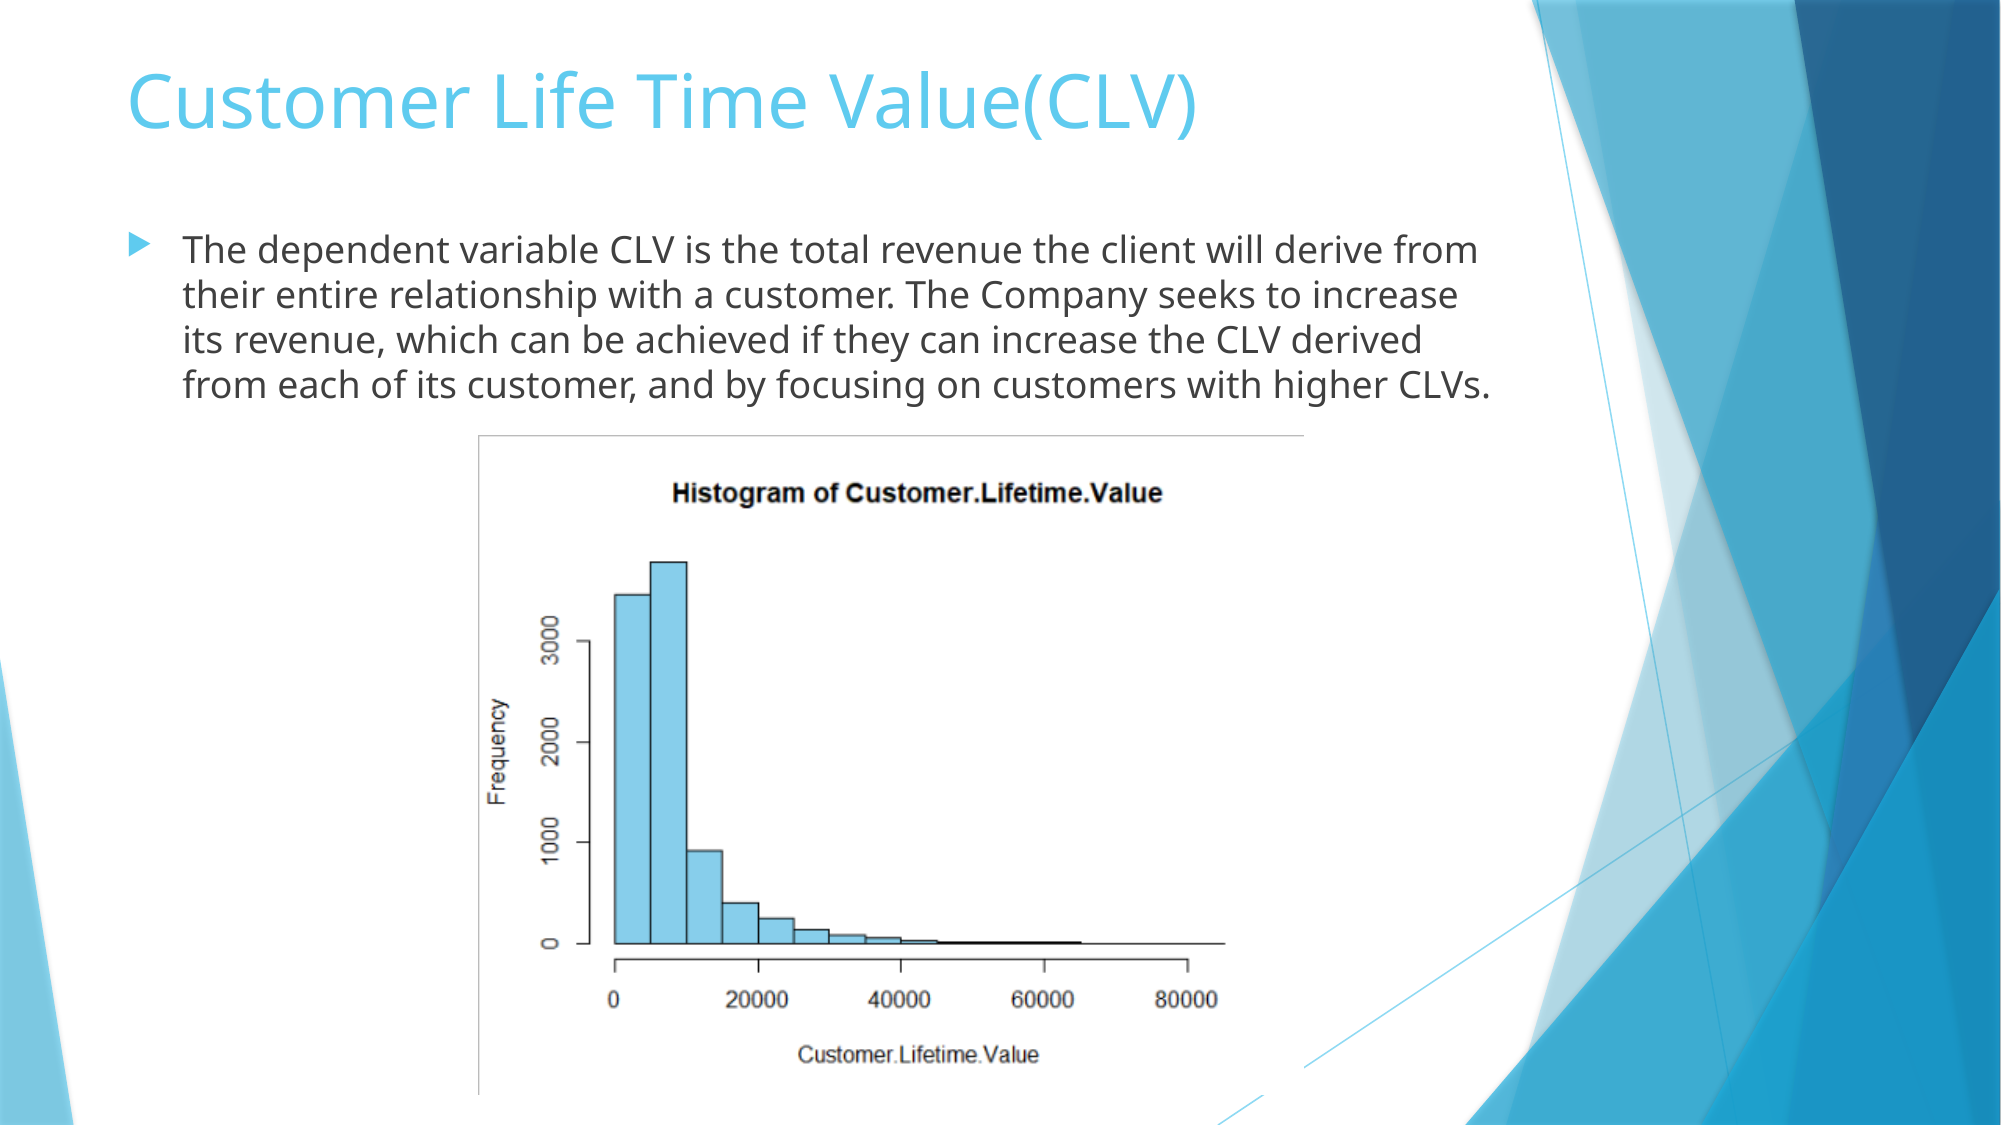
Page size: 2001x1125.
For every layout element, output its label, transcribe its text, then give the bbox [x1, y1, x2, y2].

title Customer Life Time Value(CLV) [111, 45, 1522, 218]
picture [478, 434, 1304, 1096]
list The dependent variable CLV is the total revenue the client will derive from their entire relationship with a customer. The Company seeks to increase its revenue, which can be achieved if they can increase the CLV derived from each of its customer, and by focusing on customers with higher CLVs. [111, 218, 1522, 856]
